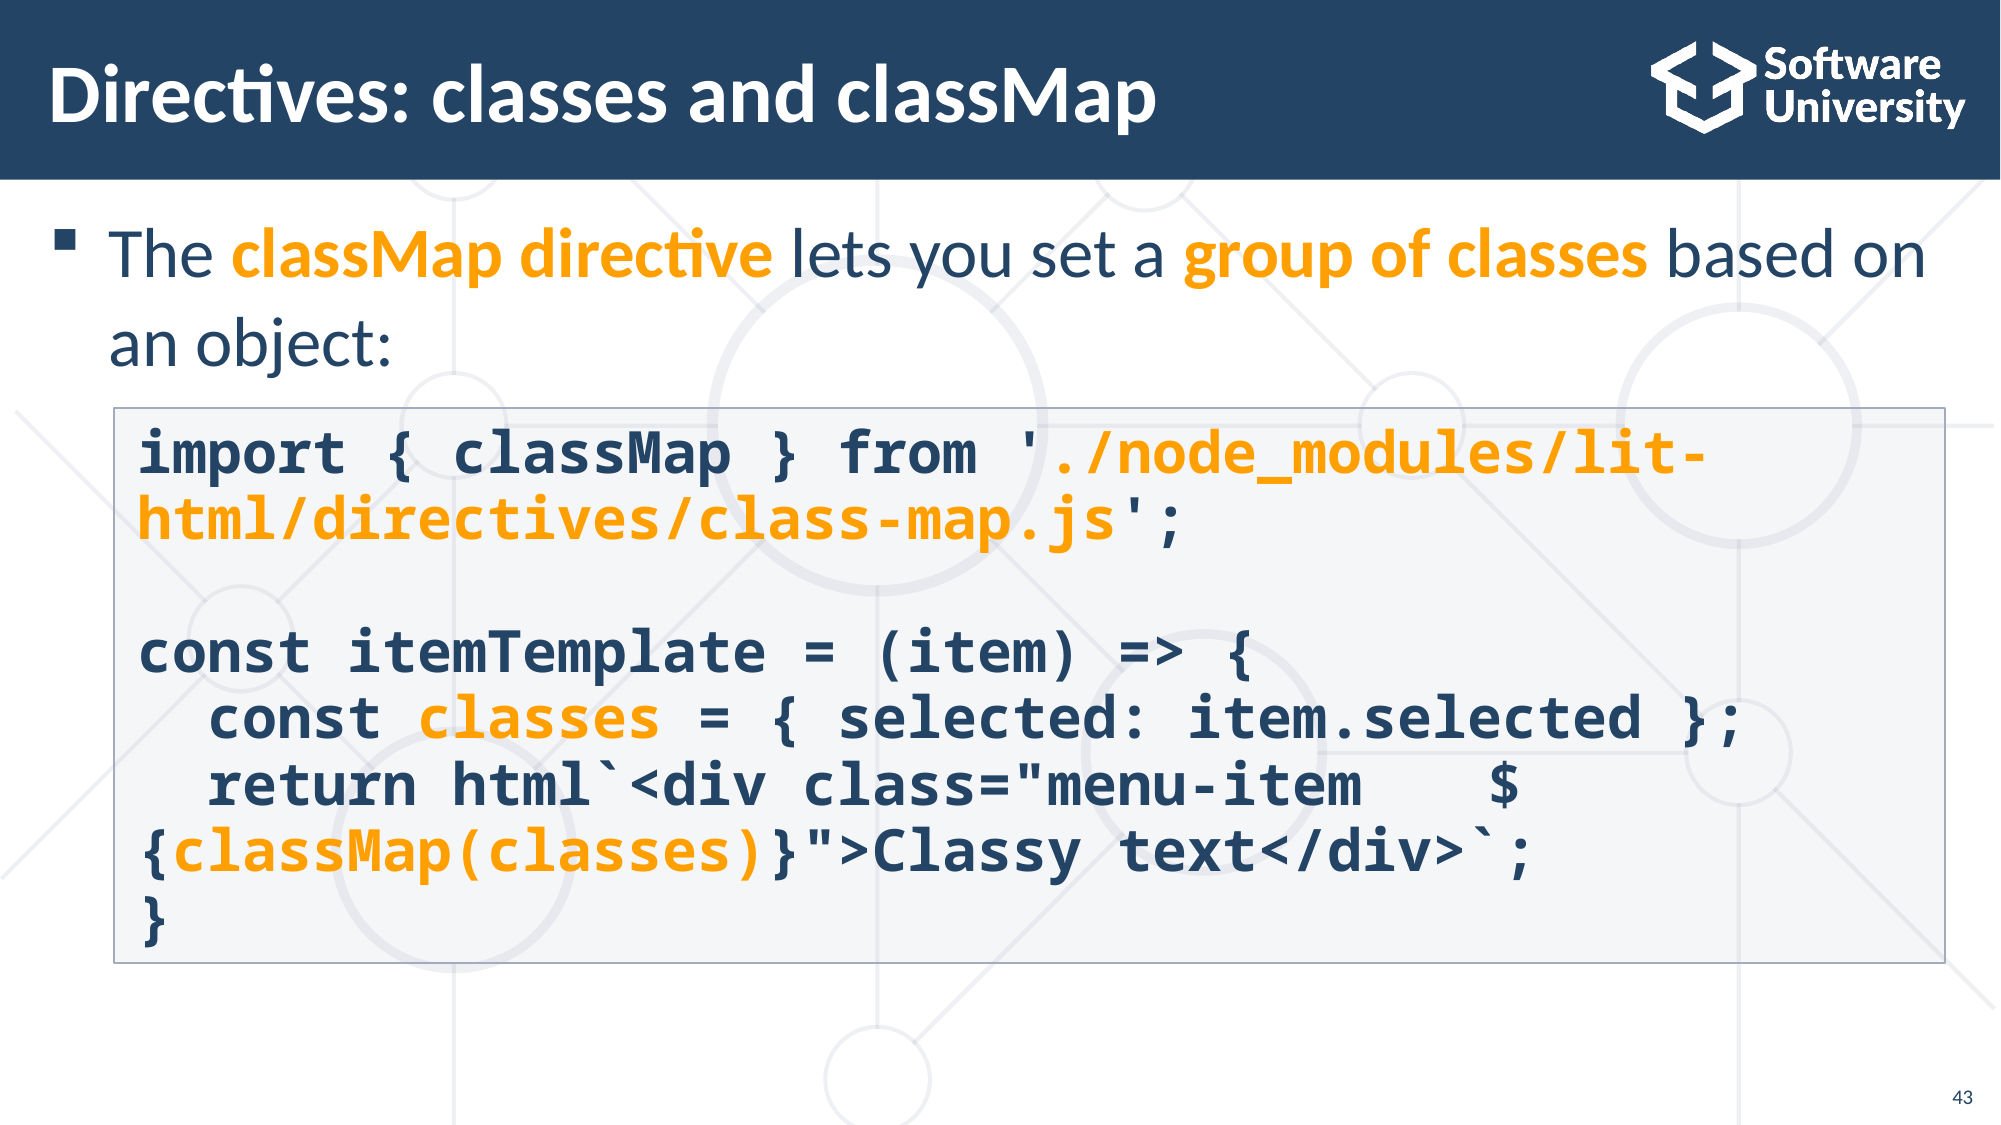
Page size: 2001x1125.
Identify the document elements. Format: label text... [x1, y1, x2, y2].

text_box import { classMap } from './node_modules/lit-html/directives/class-map.js'; const itemTemplate = (item) => { const classes = { selected: item.selected }; return html`<div class="menu-item ${classMap(classes)}">Classy text</div>`; } [114, 408, 1945, 964]
slide_number 43 [1927, 1067, 1989, 1117]
title Directives: classes and classMap [31, 16, 1625, 162]
list The classMap directive lets you set a group of classes based on an object: [31, 196, 1970, 1104]
picture [1651, 41, 1966, 134]
